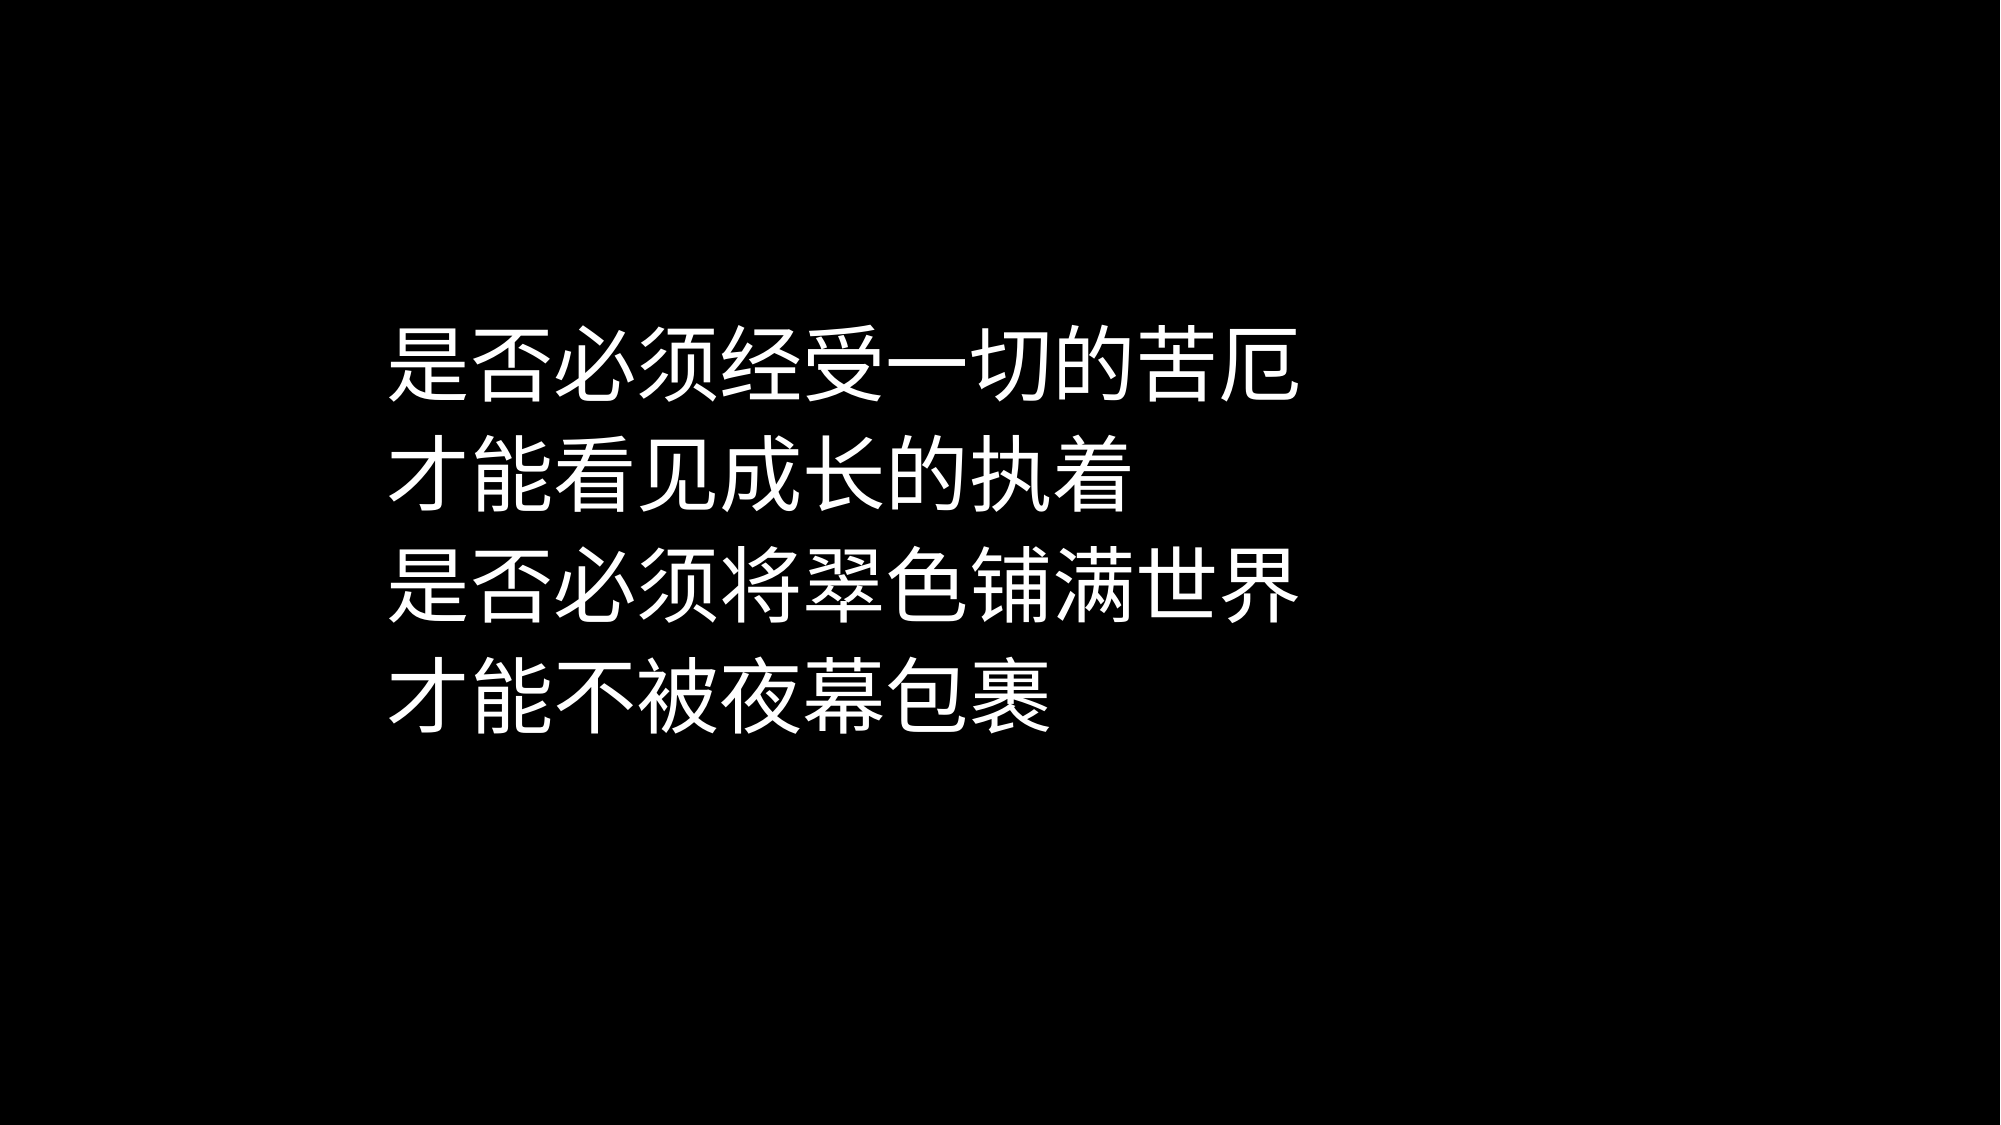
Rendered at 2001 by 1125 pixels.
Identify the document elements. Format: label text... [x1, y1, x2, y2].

list 是否必须经受一切的苦厄 才能看见成长的执着 是否必须将翠色铺满世界 才能不被夜幕包裹 [371, 315, 1755, 791]
